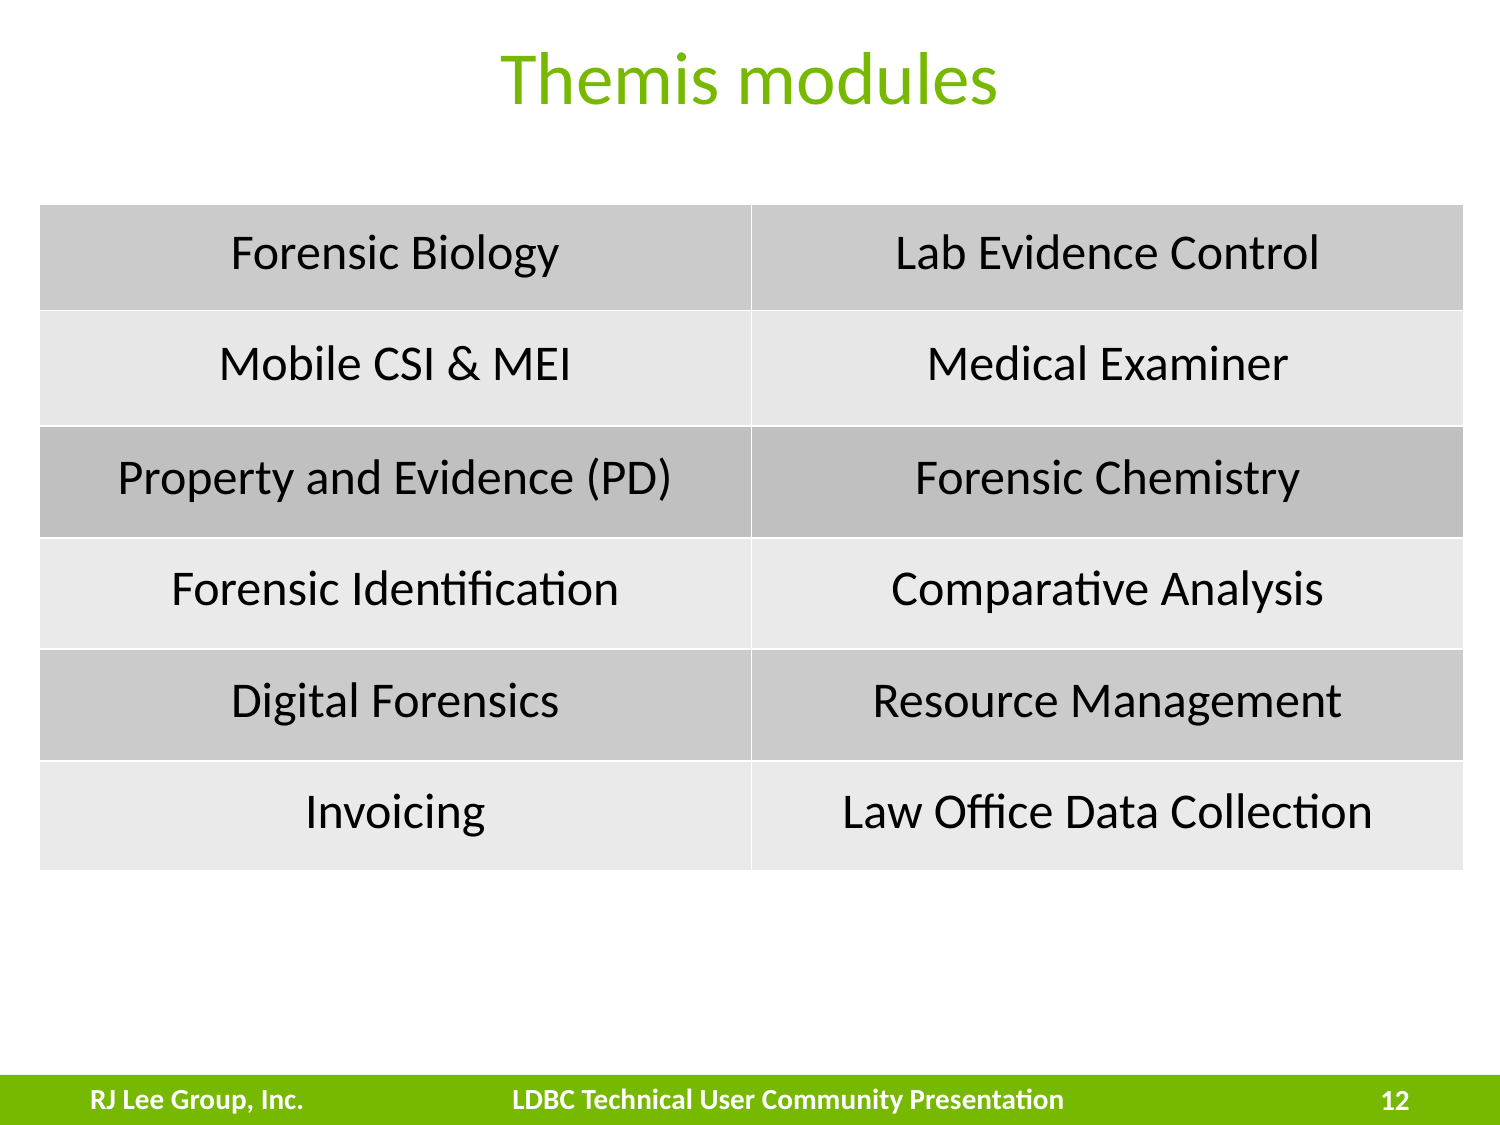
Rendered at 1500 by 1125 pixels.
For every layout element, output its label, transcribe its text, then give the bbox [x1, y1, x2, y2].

slide_number 12 [1237, 1073, 1426, 1125]
table_cell Medical Examiner [752, 311, 1463, 425]
table_cell Invoicing [40, 762, 751, 870]
slide_number RJ Lee Group, Inc. [74, 1072, 337, 1125]
table_header Lab Evidence Control [752, 205, 1463, 310]
table_cell Comparative Analysis [752, 539, 1463, 648]
picture [0, 0, 1500, 1074]
footer LDBC Technical User Community Presentation [377, 1072, 1201, 1125]
table_cell Digital Forensics [40, 650, 751, 760]
table_cell Mobile CSI & MEI [40, 311, 751, 425]
table_cell Resource Management [752, 650, 1463, 760]
table_header Forensic Biology [40, 205, 751, 310]
title Themis modules [37, 0, 1463, 151]
table_cell Property and Evidence (PD) [40, 427, 751, 537]
table_cell Forensic Identification [40, 539, 751, 648]
table_cell Forensic Chemistry [752, 427, 1463, 537]
table_cell Law Office Data Collection [752, 762, 1463, 870]
